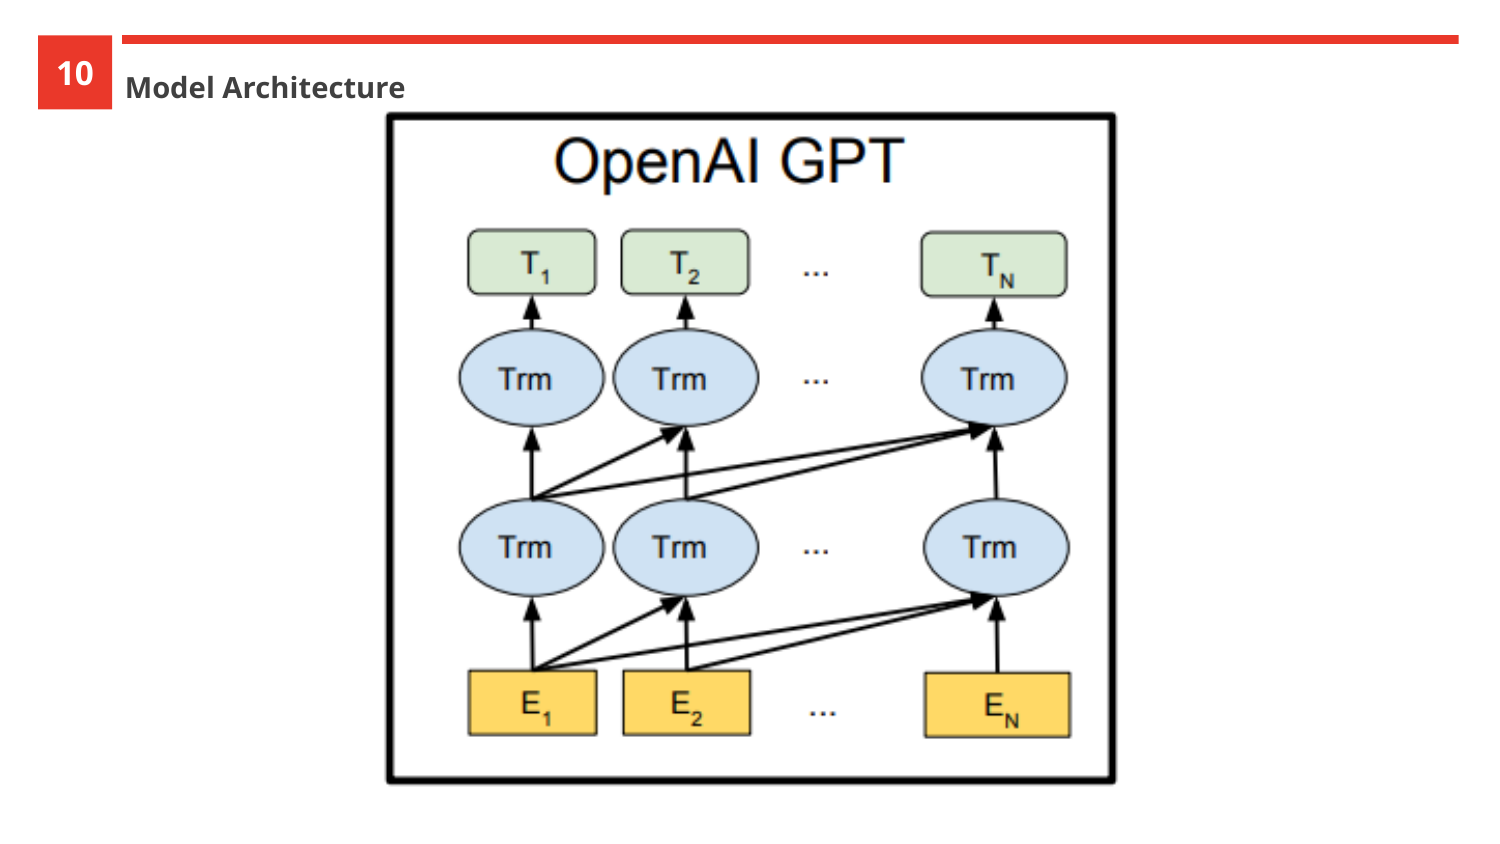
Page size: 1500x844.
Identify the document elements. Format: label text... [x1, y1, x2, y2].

picture [371, 109, 1129, 791]
text_box 10 [36, 33, 114, 111]
text_box [120, 33, 1461, 46]
text_box Model Architecture [110, 61, 691, 112]
